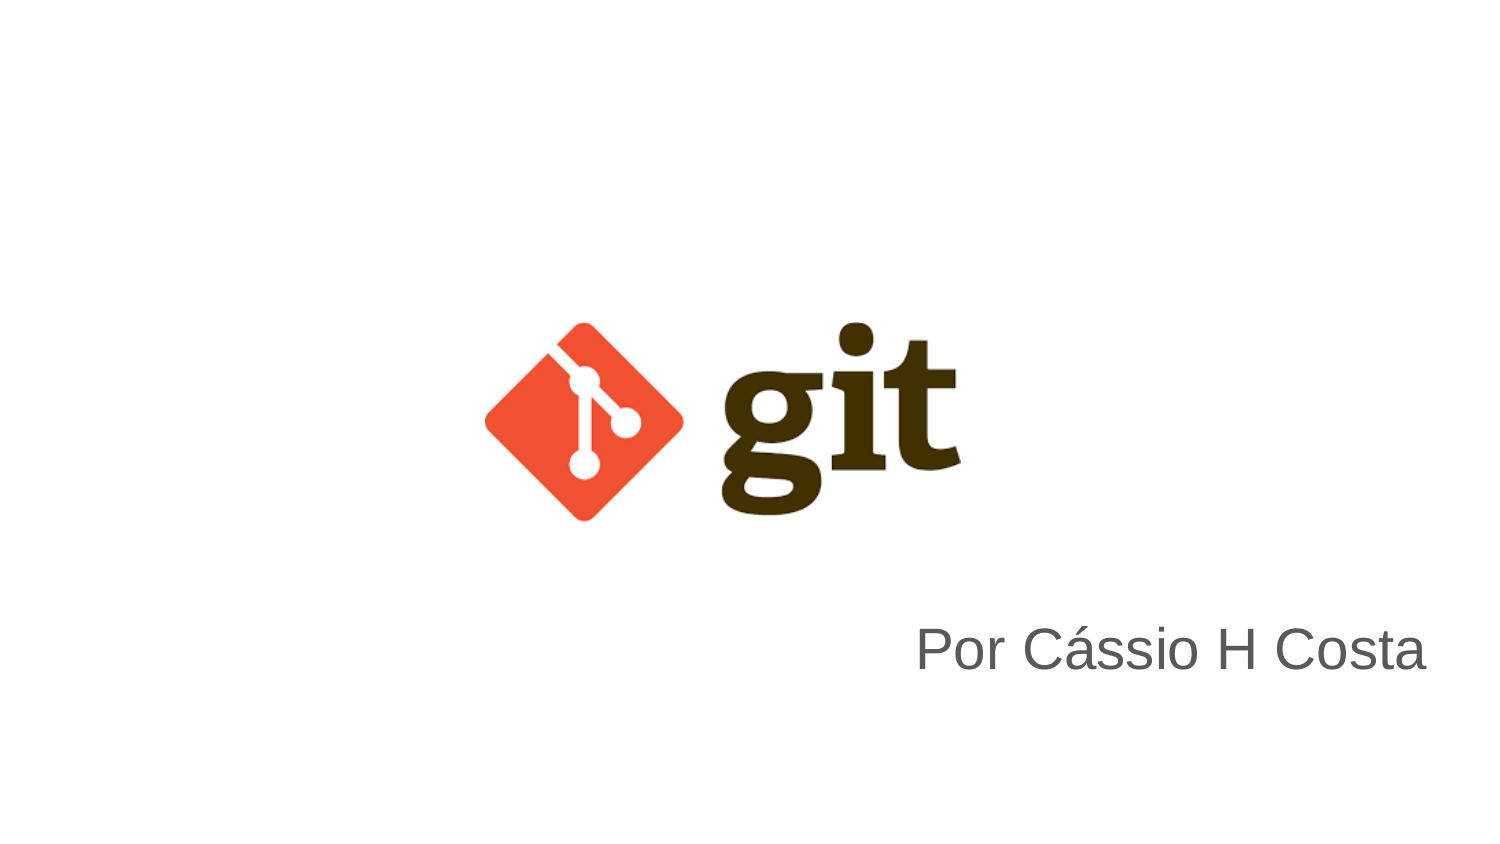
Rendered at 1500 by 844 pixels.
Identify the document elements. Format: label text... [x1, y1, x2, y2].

picture [484, 322, 962, 522]
subtitle Por Cássio H Costa [45, 596, 1443, 727]
